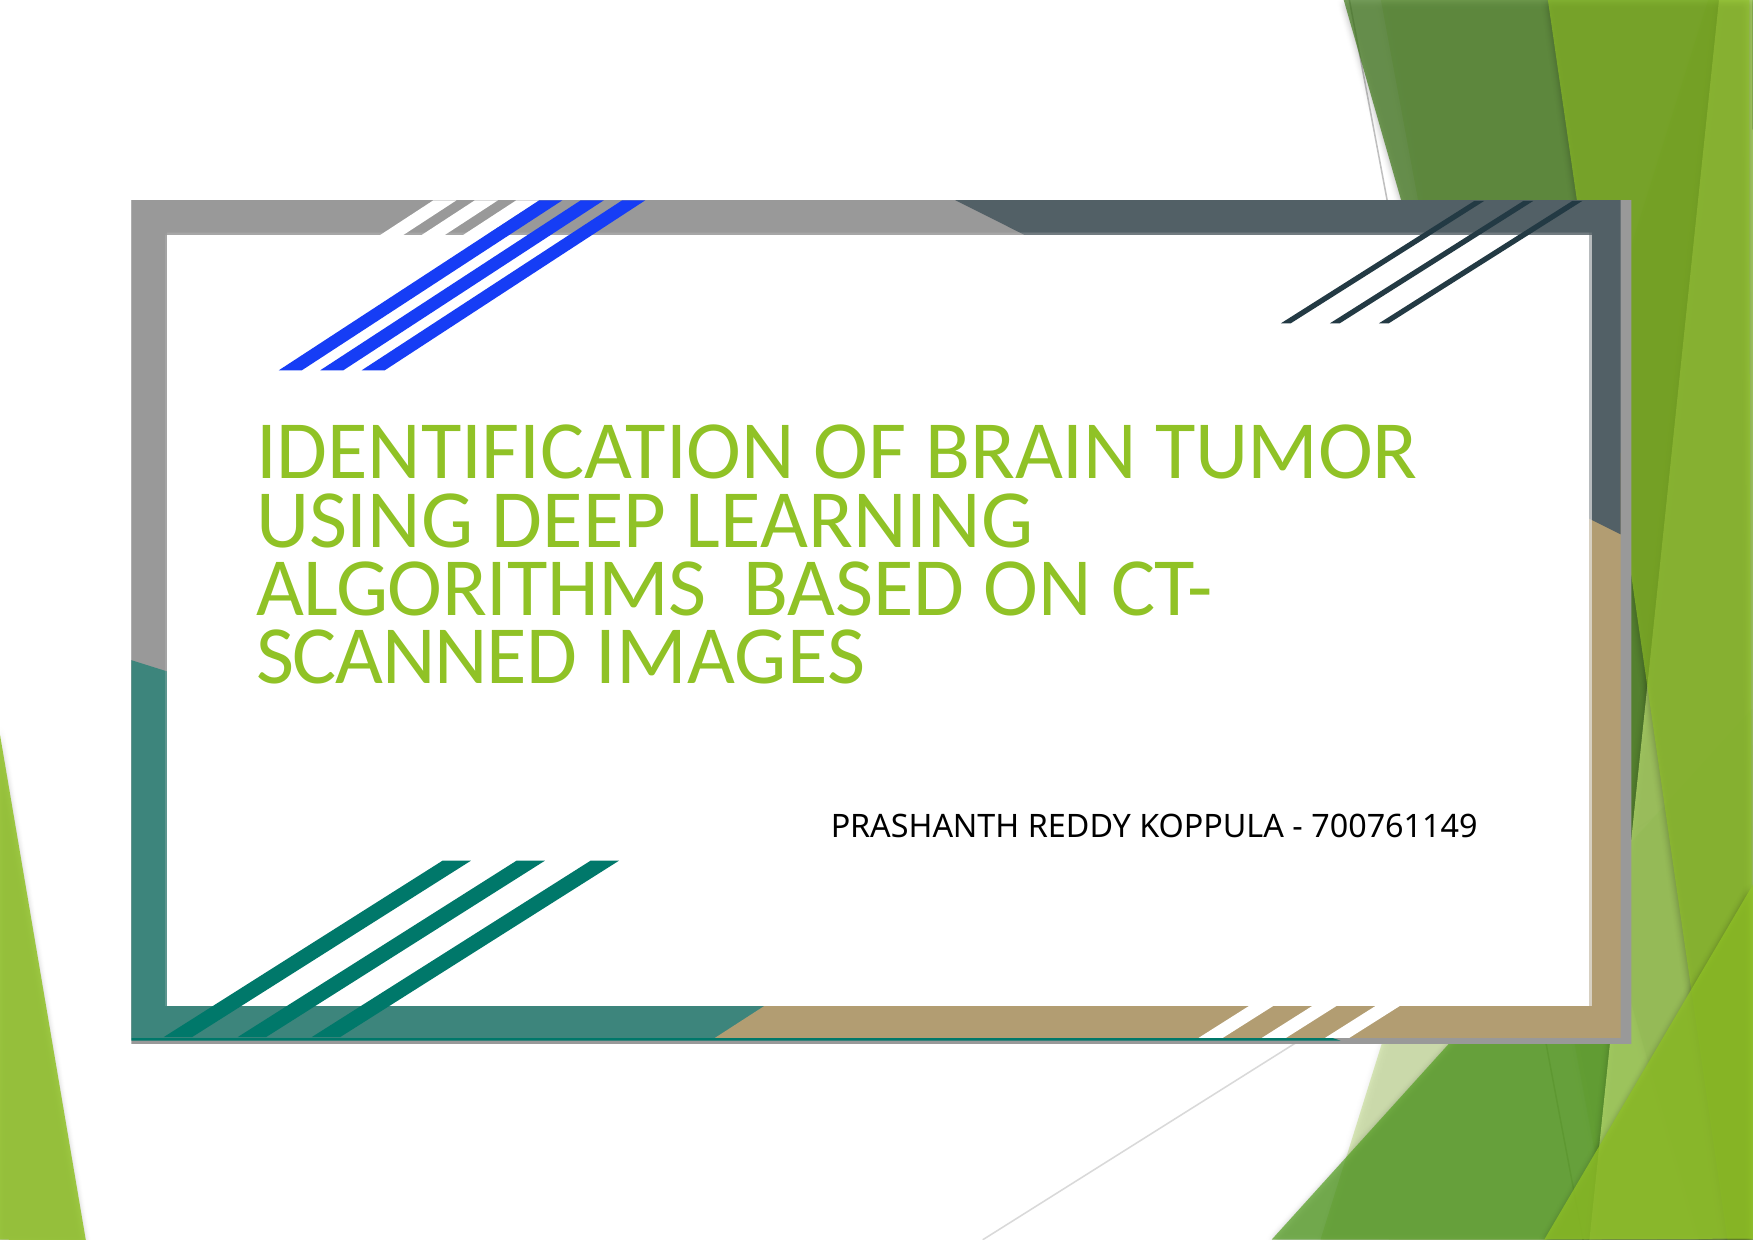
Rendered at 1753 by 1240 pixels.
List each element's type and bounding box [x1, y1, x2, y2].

text_box [1620, 200, 1632, 1044]
text_box [130, 199, 1622, 1039]
